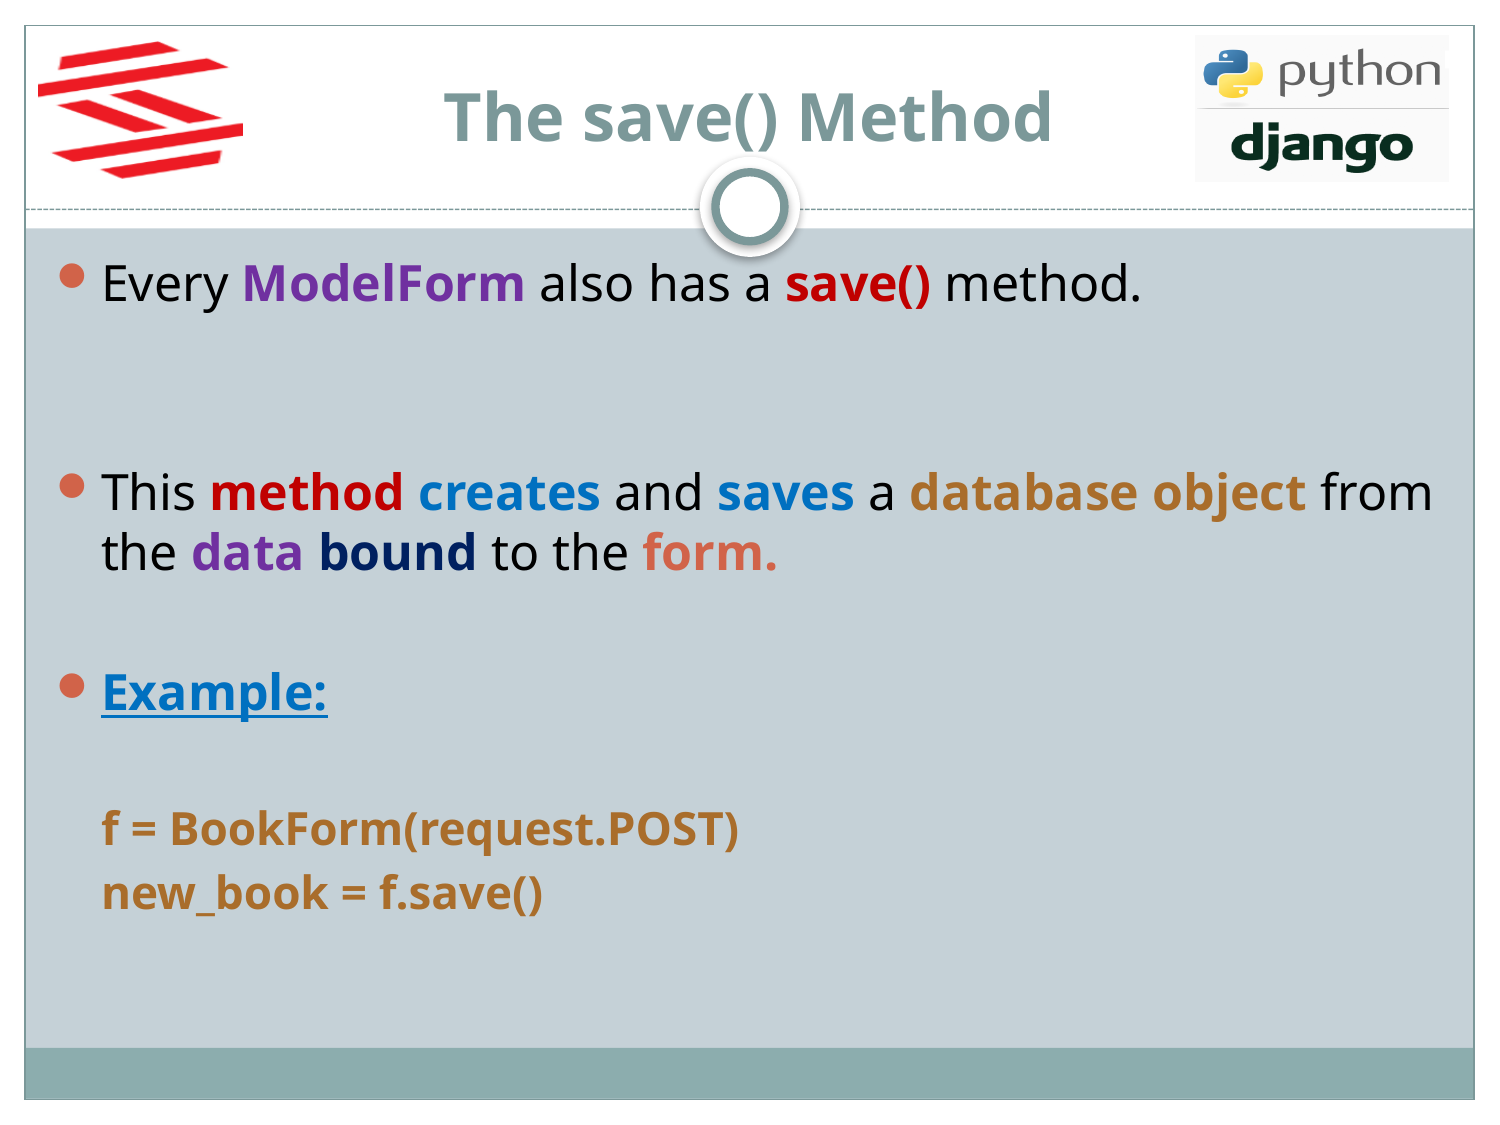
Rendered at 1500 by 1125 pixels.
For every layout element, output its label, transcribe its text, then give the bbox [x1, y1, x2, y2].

list Every ModelForm also has a save() method. This method creates and saves a database object from the data bound to the form. Example: f = BookForm(request.POST) new_book = f.save() [41, 243, 1471, 1125]
title The save() Method [237, 37, 1190, 162]
picture [1195, 34, 1449, 183]
picture [37, 40, 243, 185]
